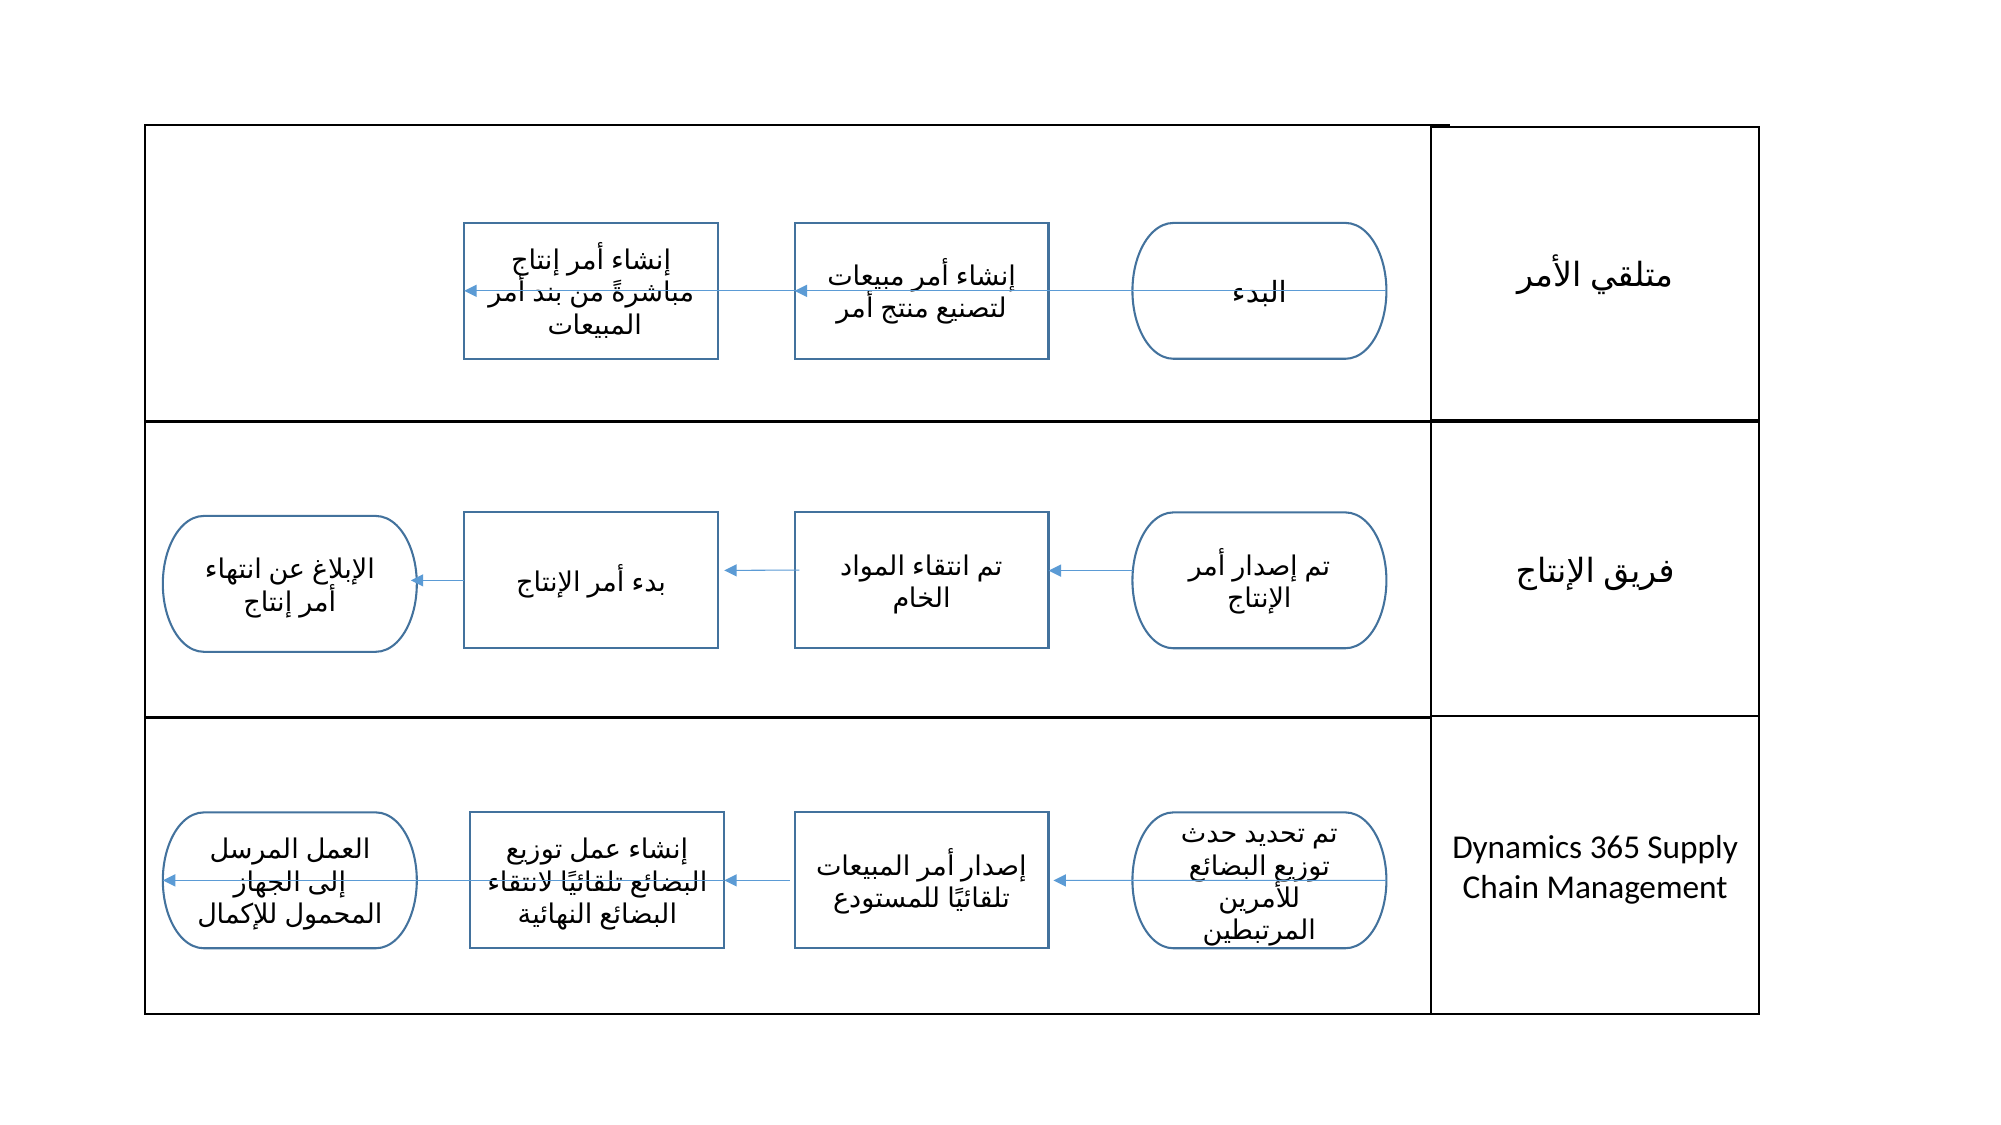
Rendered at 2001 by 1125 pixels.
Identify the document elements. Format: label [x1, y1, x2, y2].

text_box [144, 125, 1760, 1014]
